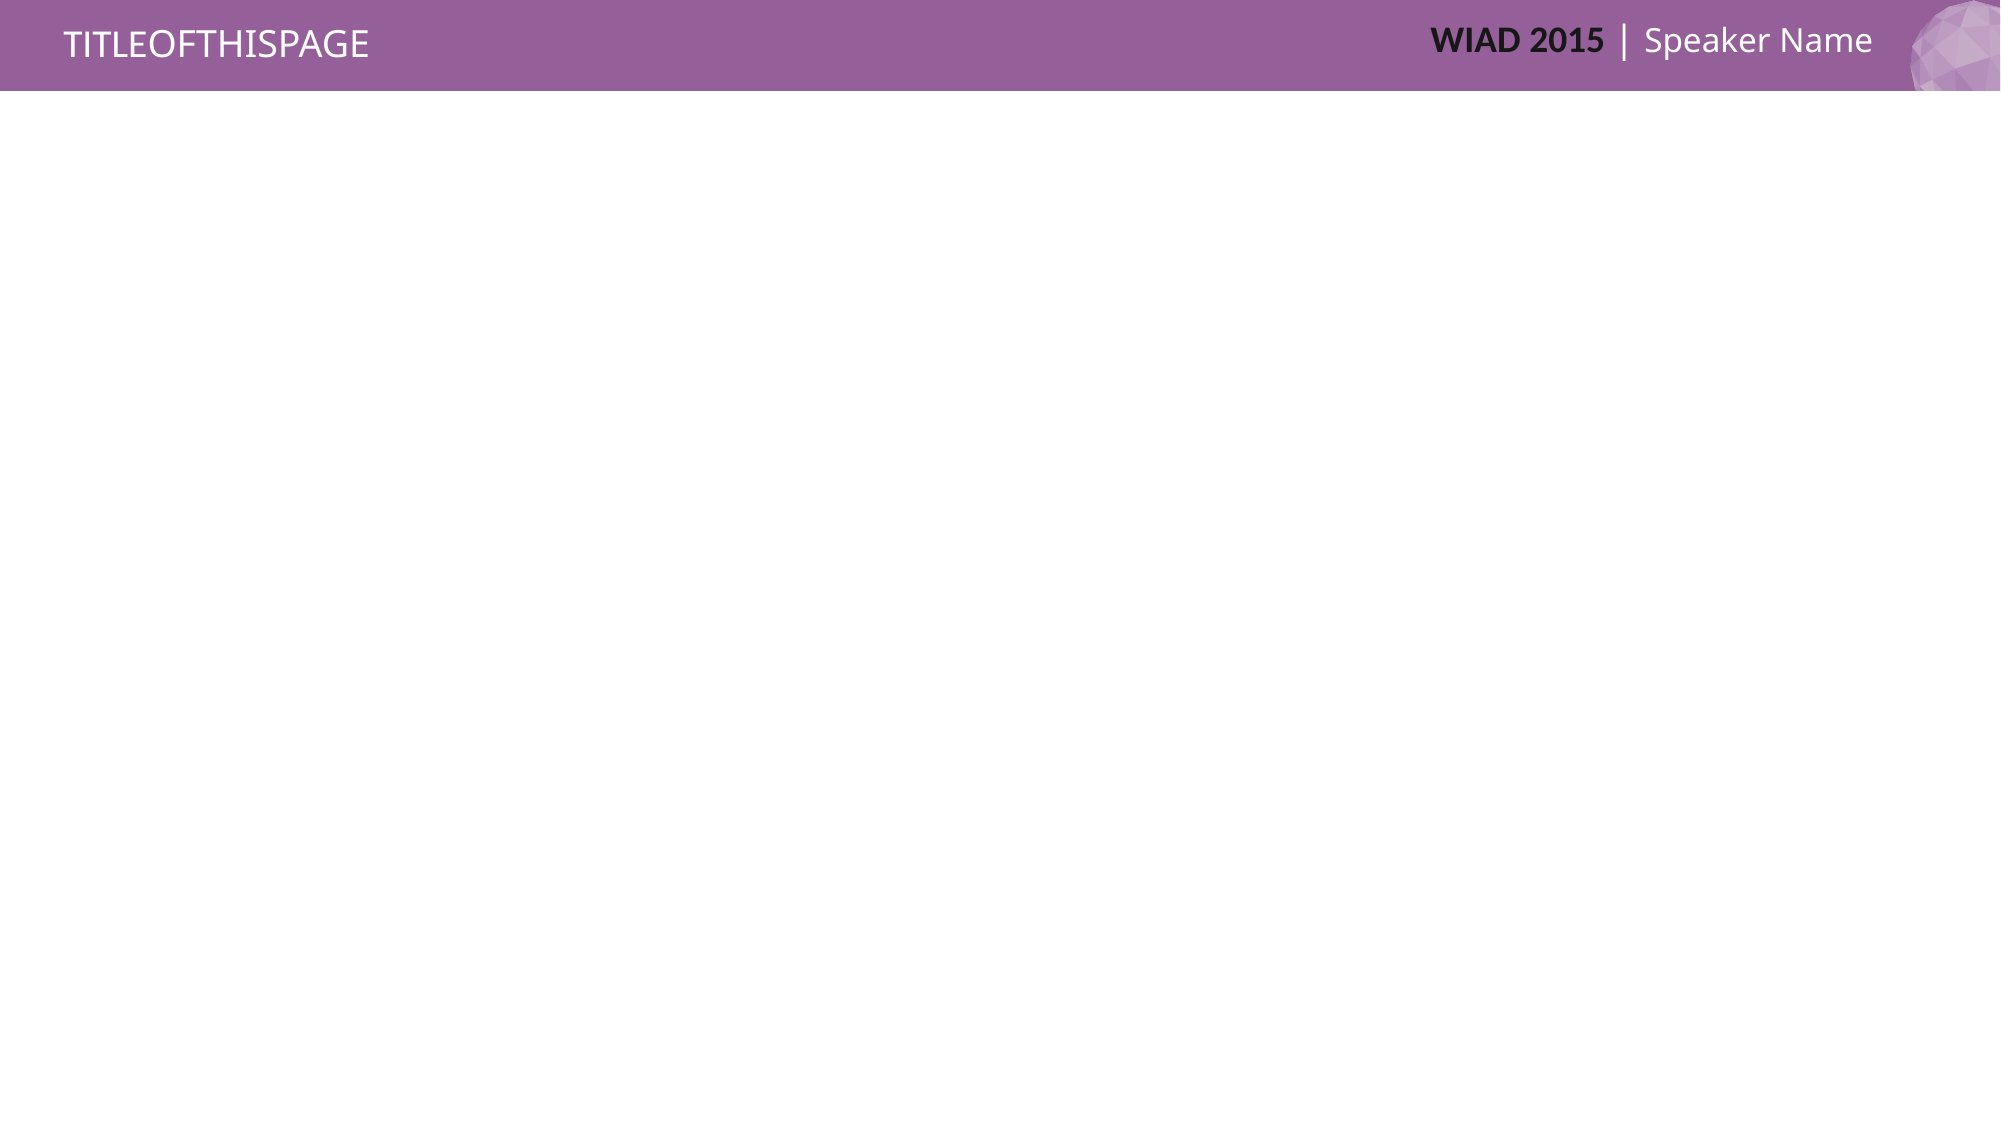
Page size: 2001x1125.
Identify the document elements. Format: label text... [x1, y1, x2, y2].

text_box TITLEOFTHISPAGE [63, 17, 370, 66]
